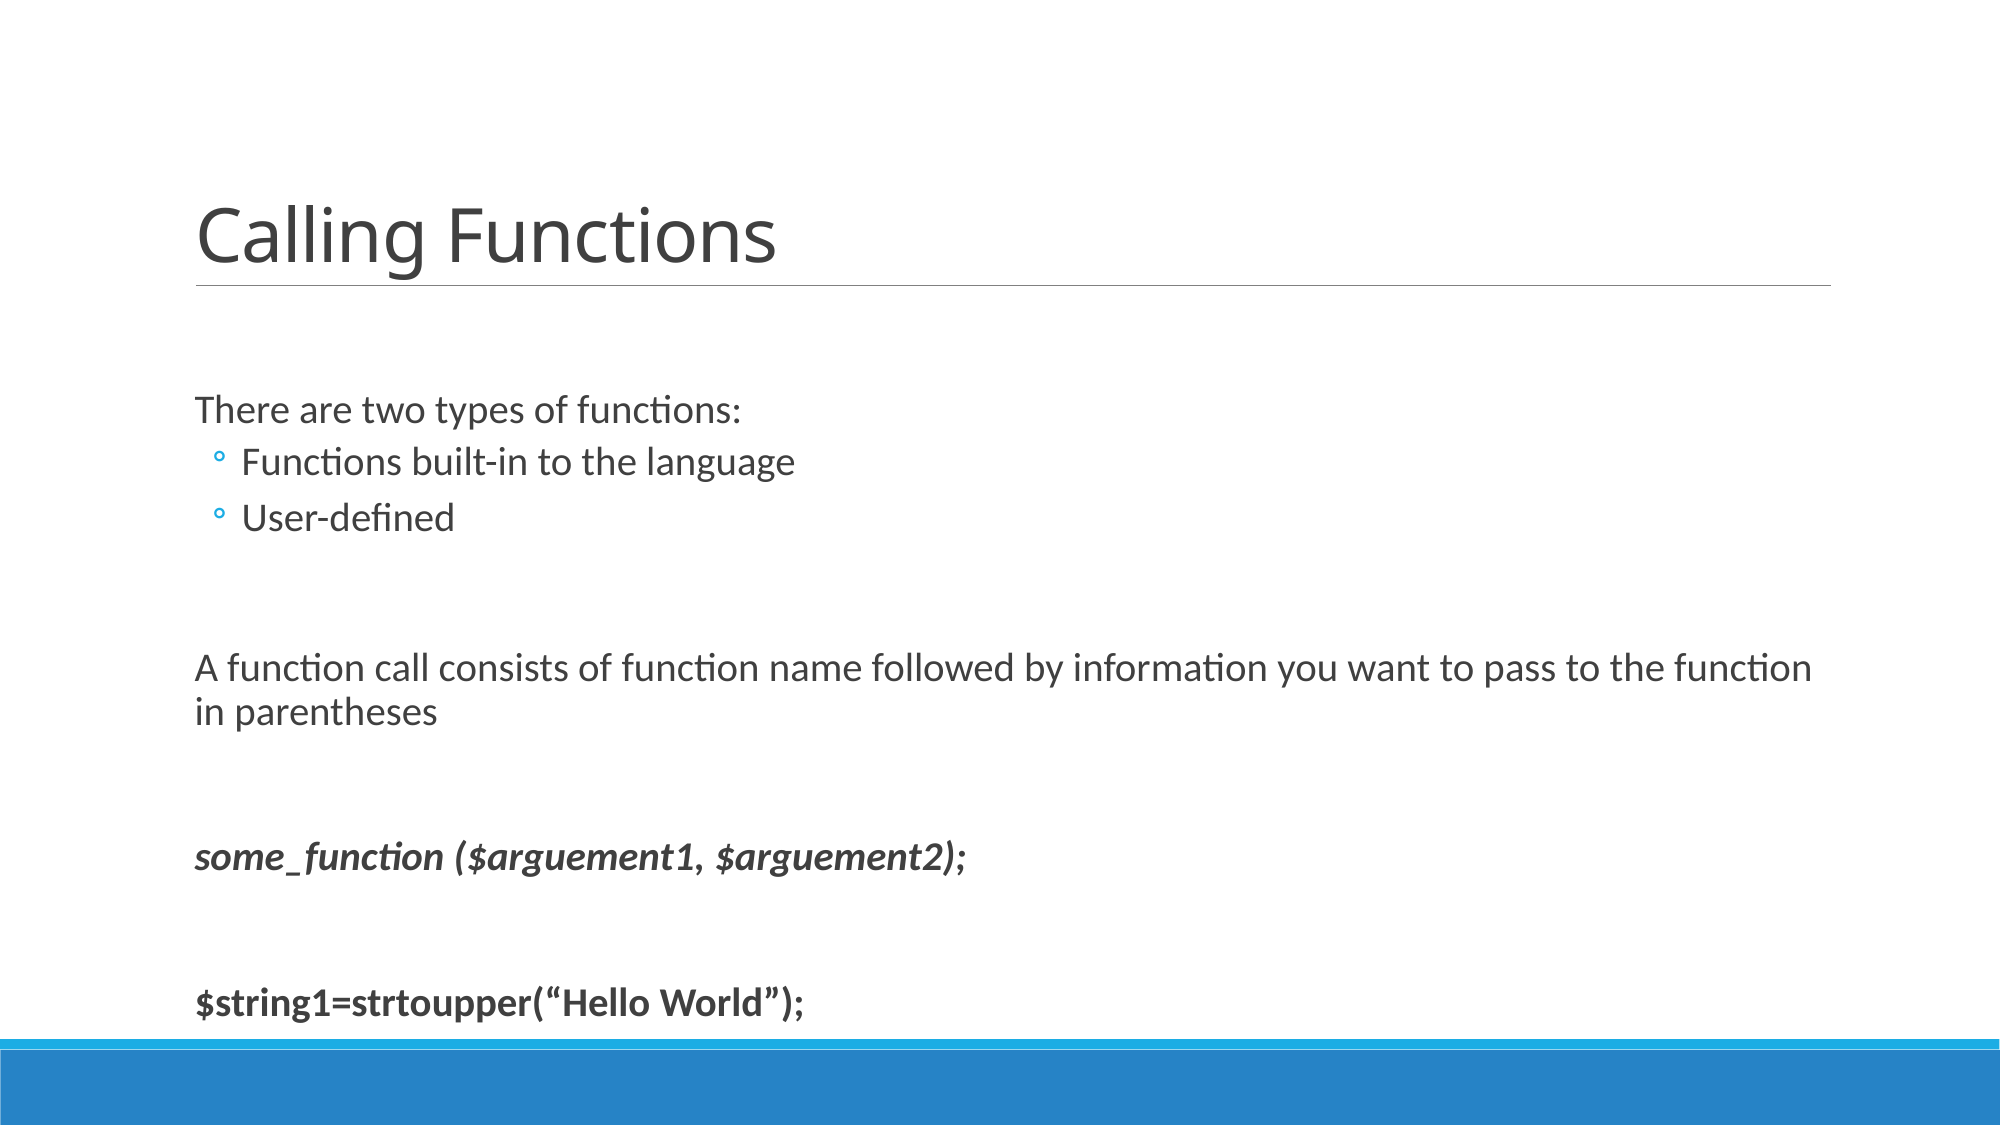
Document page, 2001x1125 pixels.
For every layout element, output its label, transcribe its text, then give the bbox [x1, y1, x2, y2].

list There are two types of functions: Functions built-in to the language User-defined A function call consists of function name followed by information you want to pass to the function in parentheses some_function ($arguement1, $arguement2); $string1=strtoupper(“Hello World”); [180, 302, 1830, 1035]
title Calling Functions [180, 47, 1830, 285]
